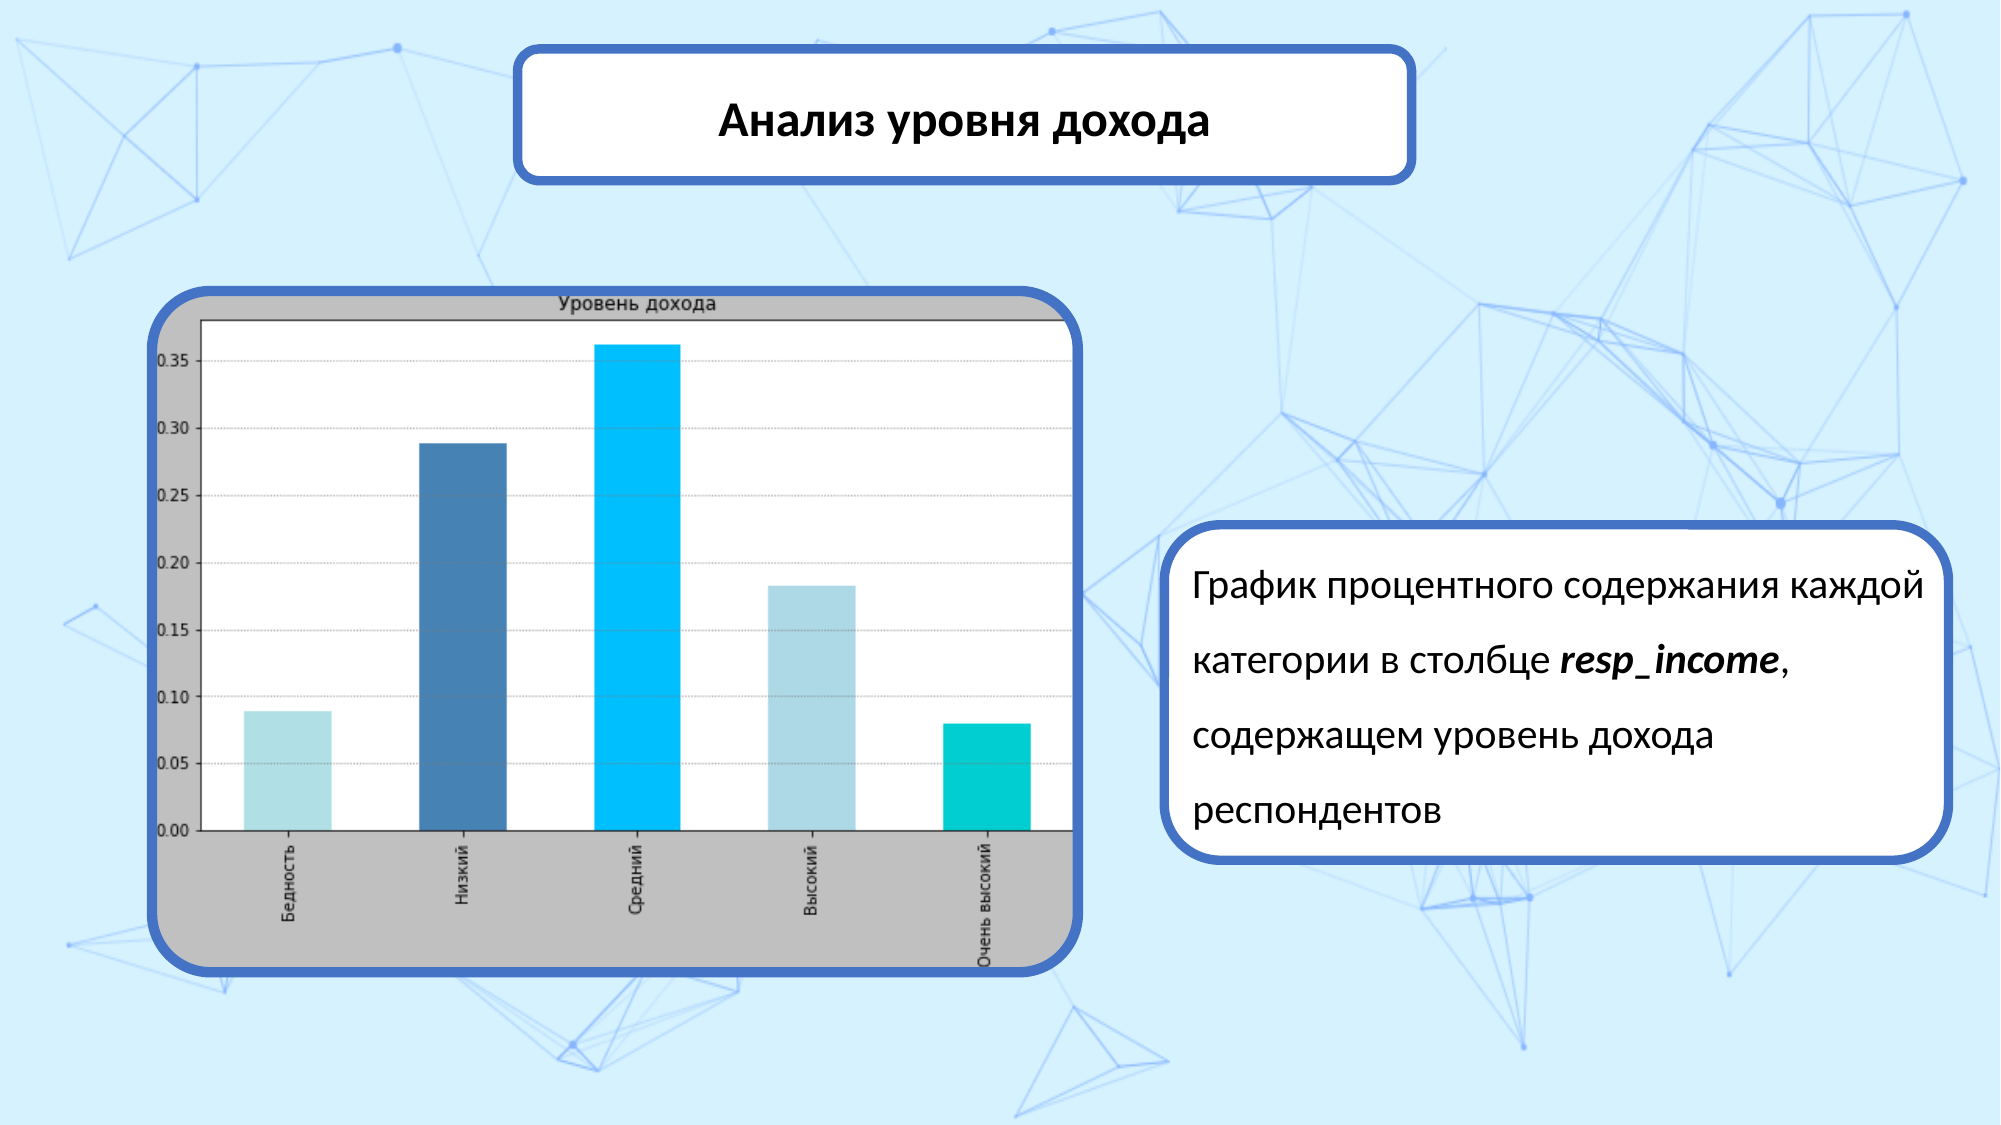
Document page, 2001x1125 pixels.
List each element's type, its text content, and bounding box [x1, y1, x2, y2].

text_box График процентного содержания каждой категории в столбце resp_income, содержащем уровень дохода респондентов [1177, 524, 1949, 840]
text_box [1163, 543, 1937, 862]
picture [0, 0, 2001, 1125]
text_box Анализ уровня дохода [477, 48, 1453, 154]
text_box [516, 154, 1413, 182]
